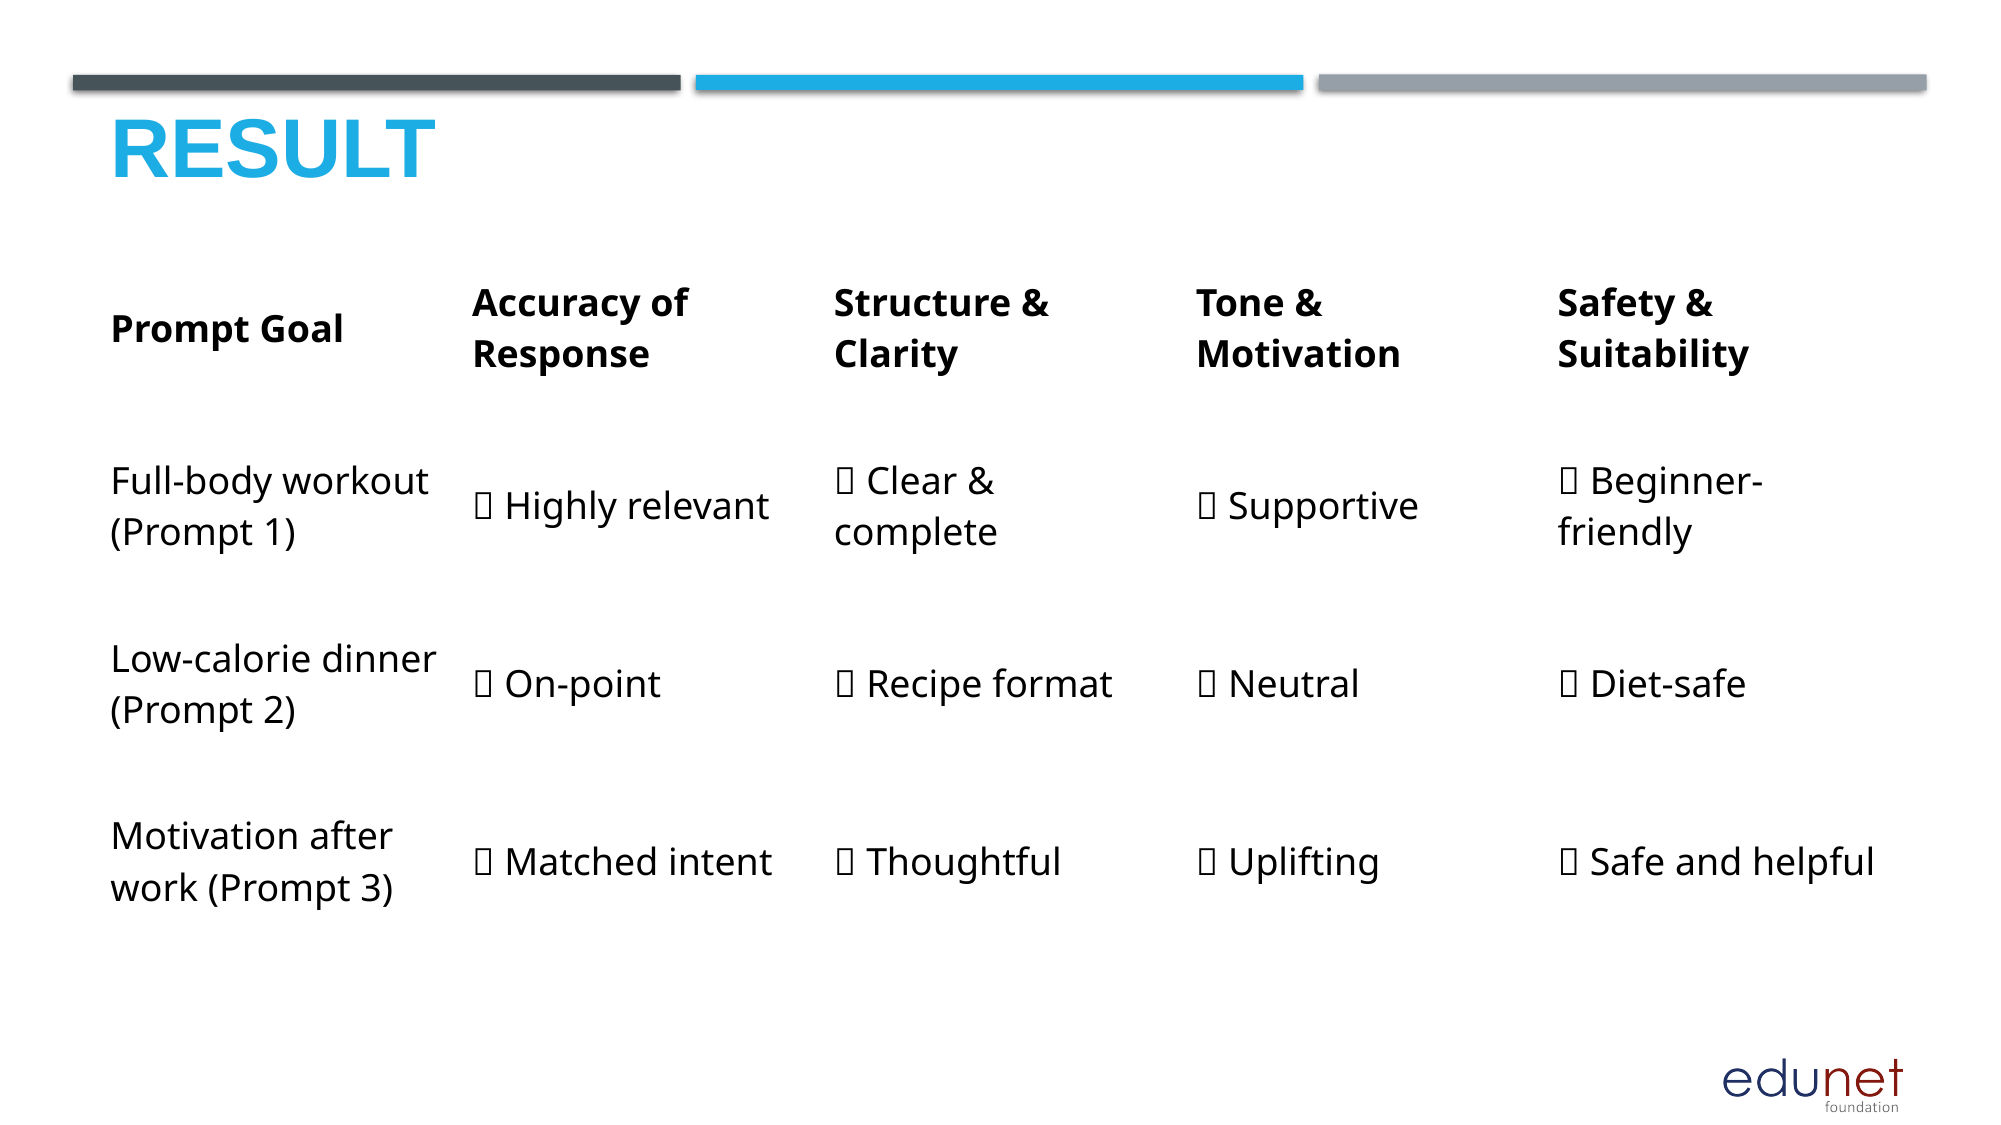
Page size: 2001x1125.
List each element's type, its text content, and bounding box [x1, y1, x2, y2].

table_cell ✅ Neutral [1181, 594, 1543, 772]
table_cell ✅ Uplifting [1181, 772, 1543, 950]
table_cell Motivation after work (Prompt 3) [95, 772, 457, 950]
table_header Tone & Motivation [1181, 239, 1543, 416]
table_cell ✅ Diet-safe [1543, 594, 1904, 772]
table_cell Full-body workout (Prompt 1) [95, 416, 457, 594]
table_cell ✅ Thoughtful [819, 772, 1181, 950]
table_cell ✅ Supportive [1181, 416, 1543, 594]
table_cell ✅ Recipe format [819, 594, 1181, 772]
table_cell ✅ Highly relevant [457, 416, 819, 594]
table_header Safety & Suitability [1543, 239, 1904, 416]
table_cell ✅ Beginner-friendly [1543, 416, 1904, 594]
table_header Accuracy of Response [457, 239, 819, 416]
table_cell ✅ Clear & complete [819, 416, 1181, 594]
list [95, 0, 1905, 1010]
table_cell ✅ On-point [457, 594, 819, 772]
picture [1719, 1056, 1905, 1116]
table_header Structure & Clarity [819, 239, 1181, 416]
table_cell Low-calorie dinner (Prompt 2) [95, 594, 457, 772]
table_header Prompt Goal [95, 239, 457, 416]
table_cell ✅ Matched intent [457, 772, 819, 950]
table_cell ✅ Safe and helpful [1543, 772, 1904, 950]
